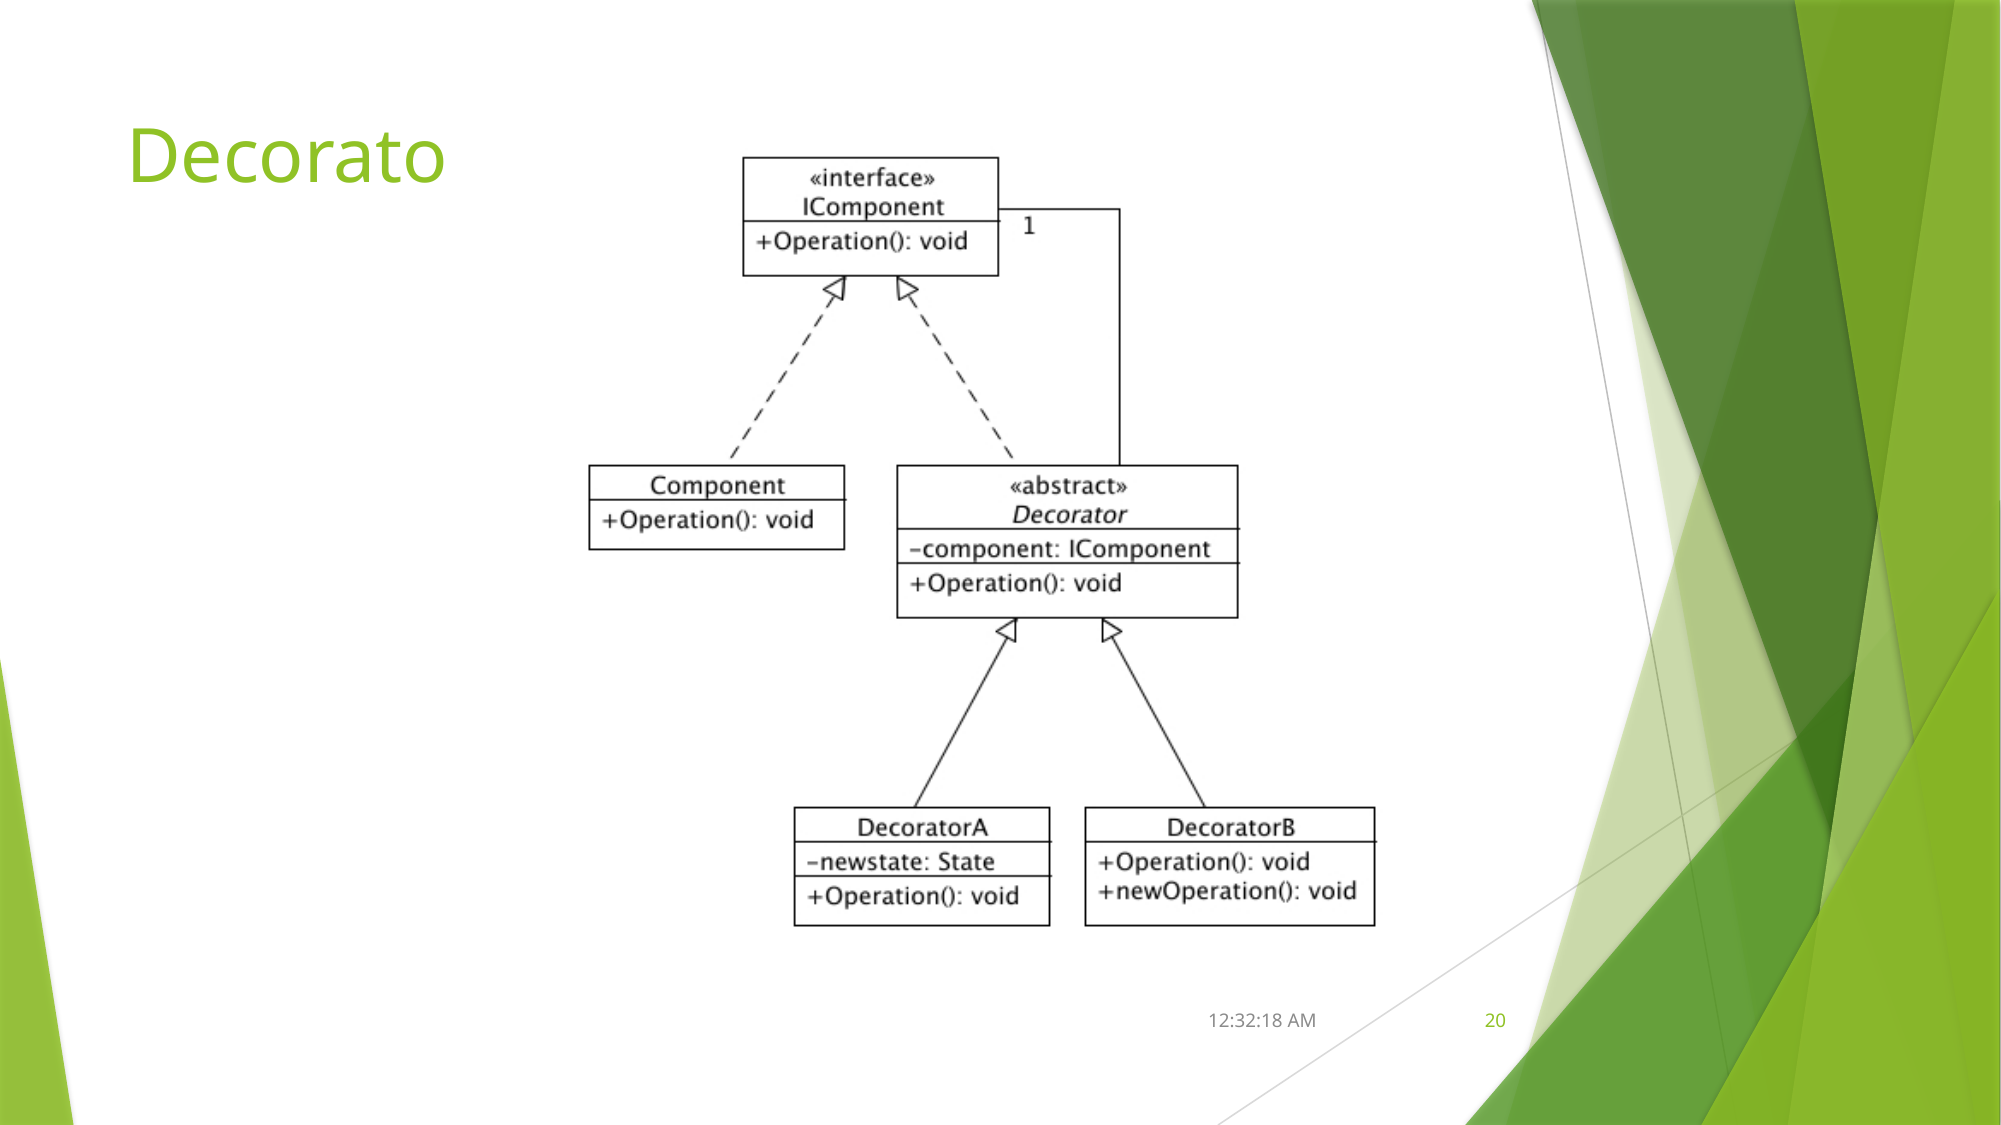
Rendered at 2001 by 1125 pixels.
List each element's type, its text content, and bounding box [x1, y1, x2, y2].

picture [451, 106, 1410, 962]
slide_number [1181, 991, 1332, 1051]
title Decorator [111, 99, 1522, 317]
slide_number 20 [1409, 991, 1522, 1051]
